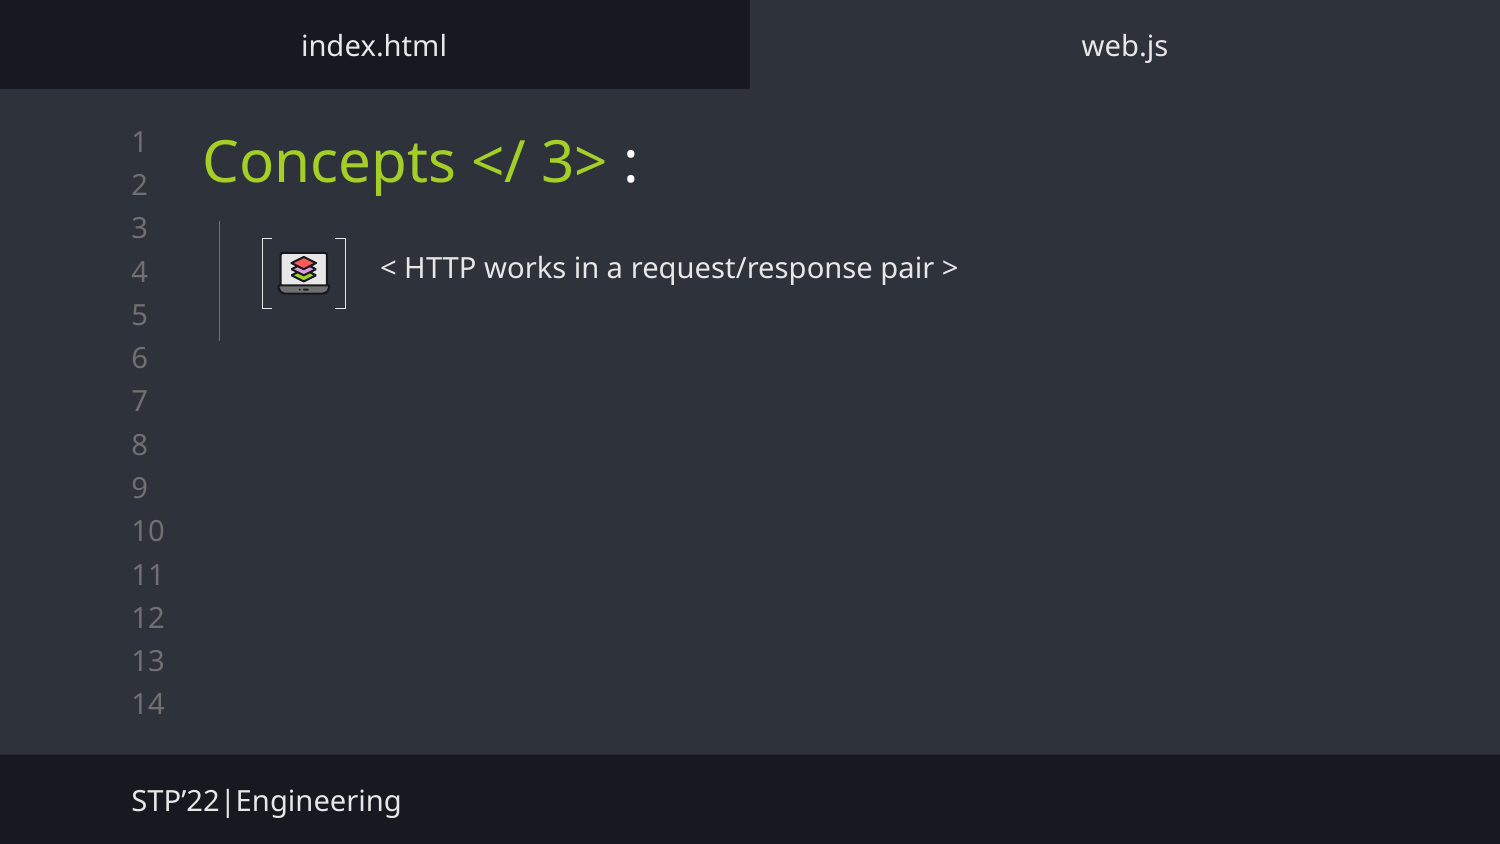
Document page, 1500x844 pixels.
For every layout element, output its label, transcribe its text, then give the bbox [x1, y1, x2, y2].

text_box index.html [0, 15, 749, 74]
subtitle Concepts </ 3> : [187, 115, 854, 203]
subtitle < HTTP works in a request/response pair > [364, 202, 1208, 332]
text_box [261, 238, 346, 309]
text_box web.js [749, 15, 1500, 74]
text_box STP’22|Engineering [116, 770, 915, 829]
